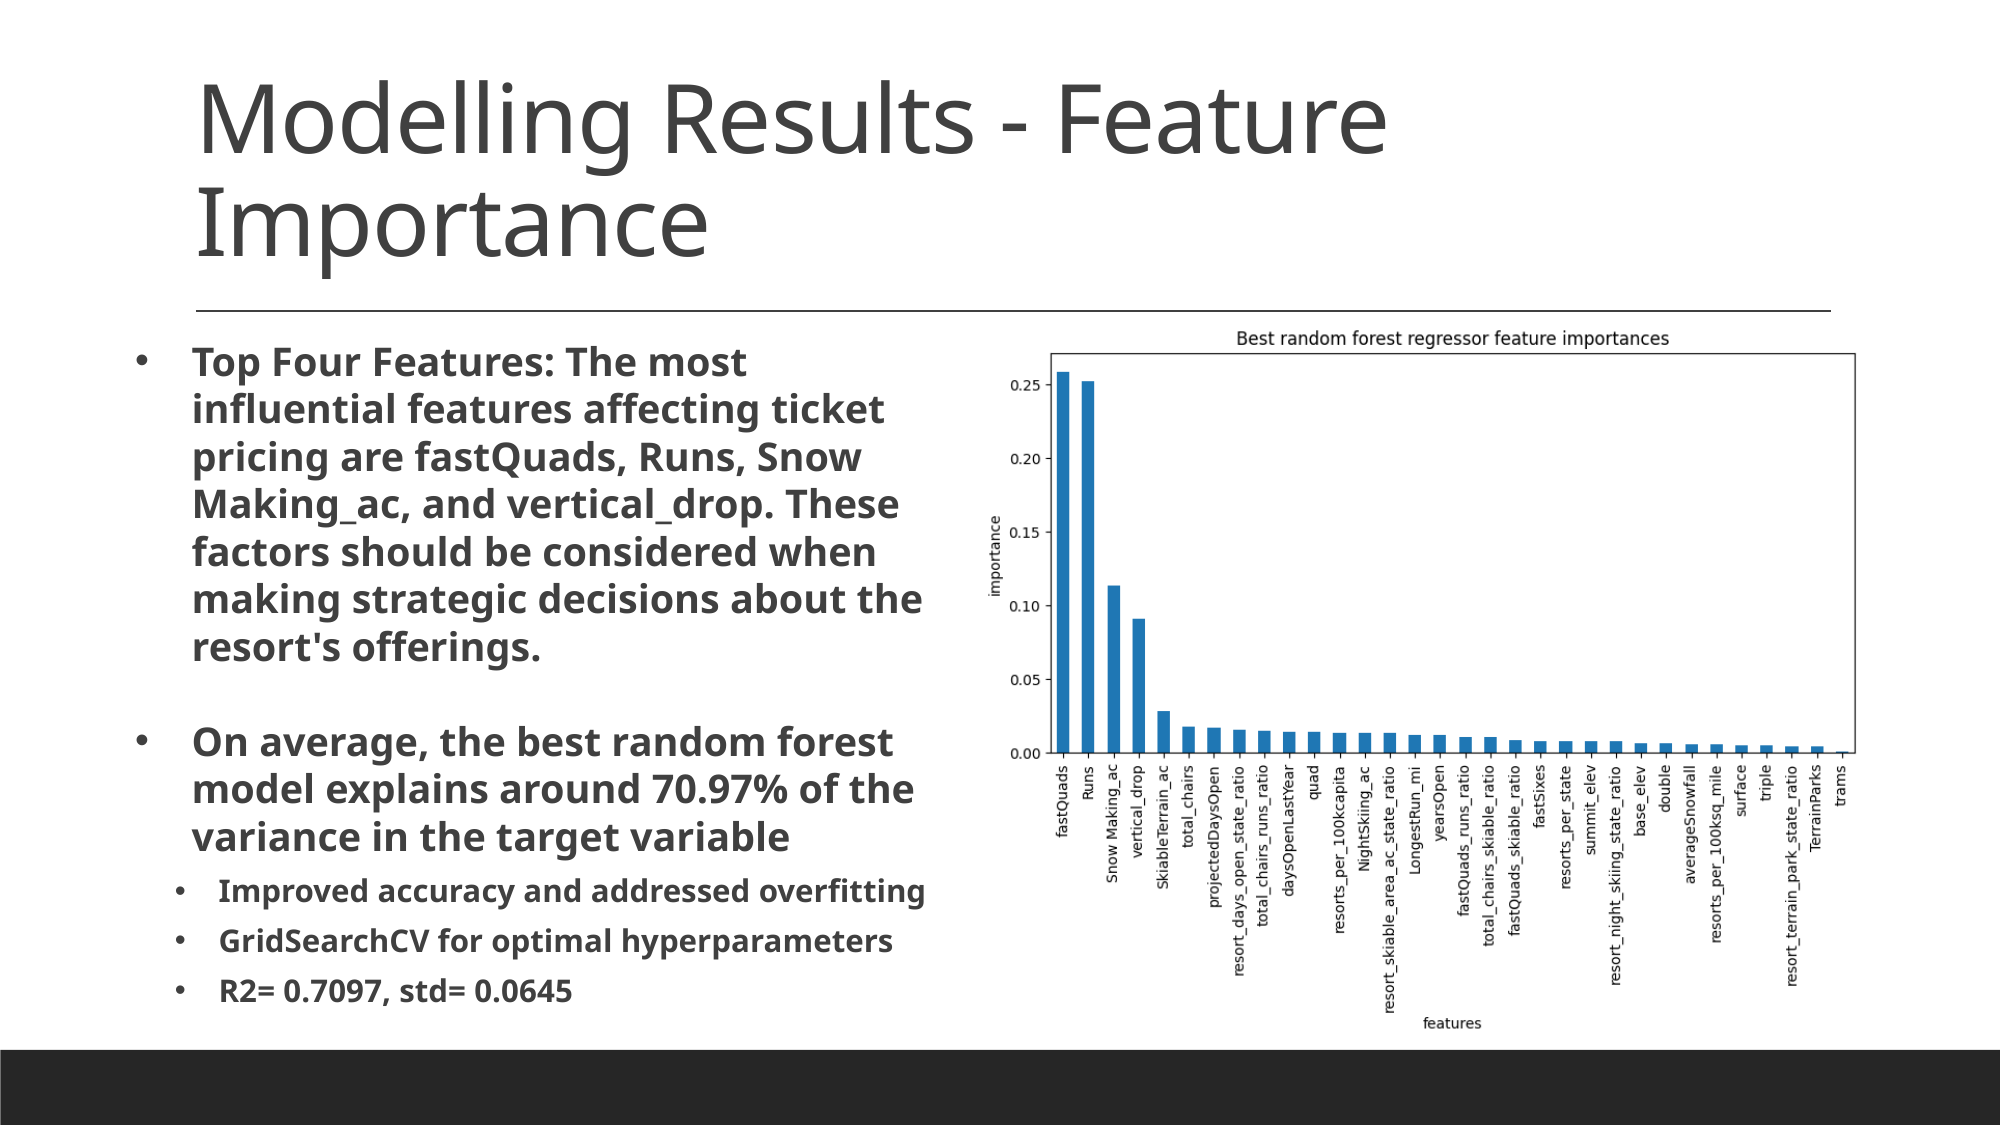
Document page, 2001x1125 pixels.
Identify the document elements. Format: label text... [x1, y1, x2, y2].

title Modelling Results - Feature Importance [180, 47, 1830, 285]
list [978, 320, 1866, 1043]
text_box Top Four Features: The most influential features affecting ticket pricing are fastQuads, Runs, Snow Making_ac, and vertical_drop. These factors should be considered when making strategic decisions about the resort's offerings. On average, the best random forest model explains around 70.97% of the variance in the target variable Improved accuracy and addressed overfitting GridSearchCV for optimal hyperparameters R2= 0.7097, std= 0.0645 [120, 329, 962, 1062]
